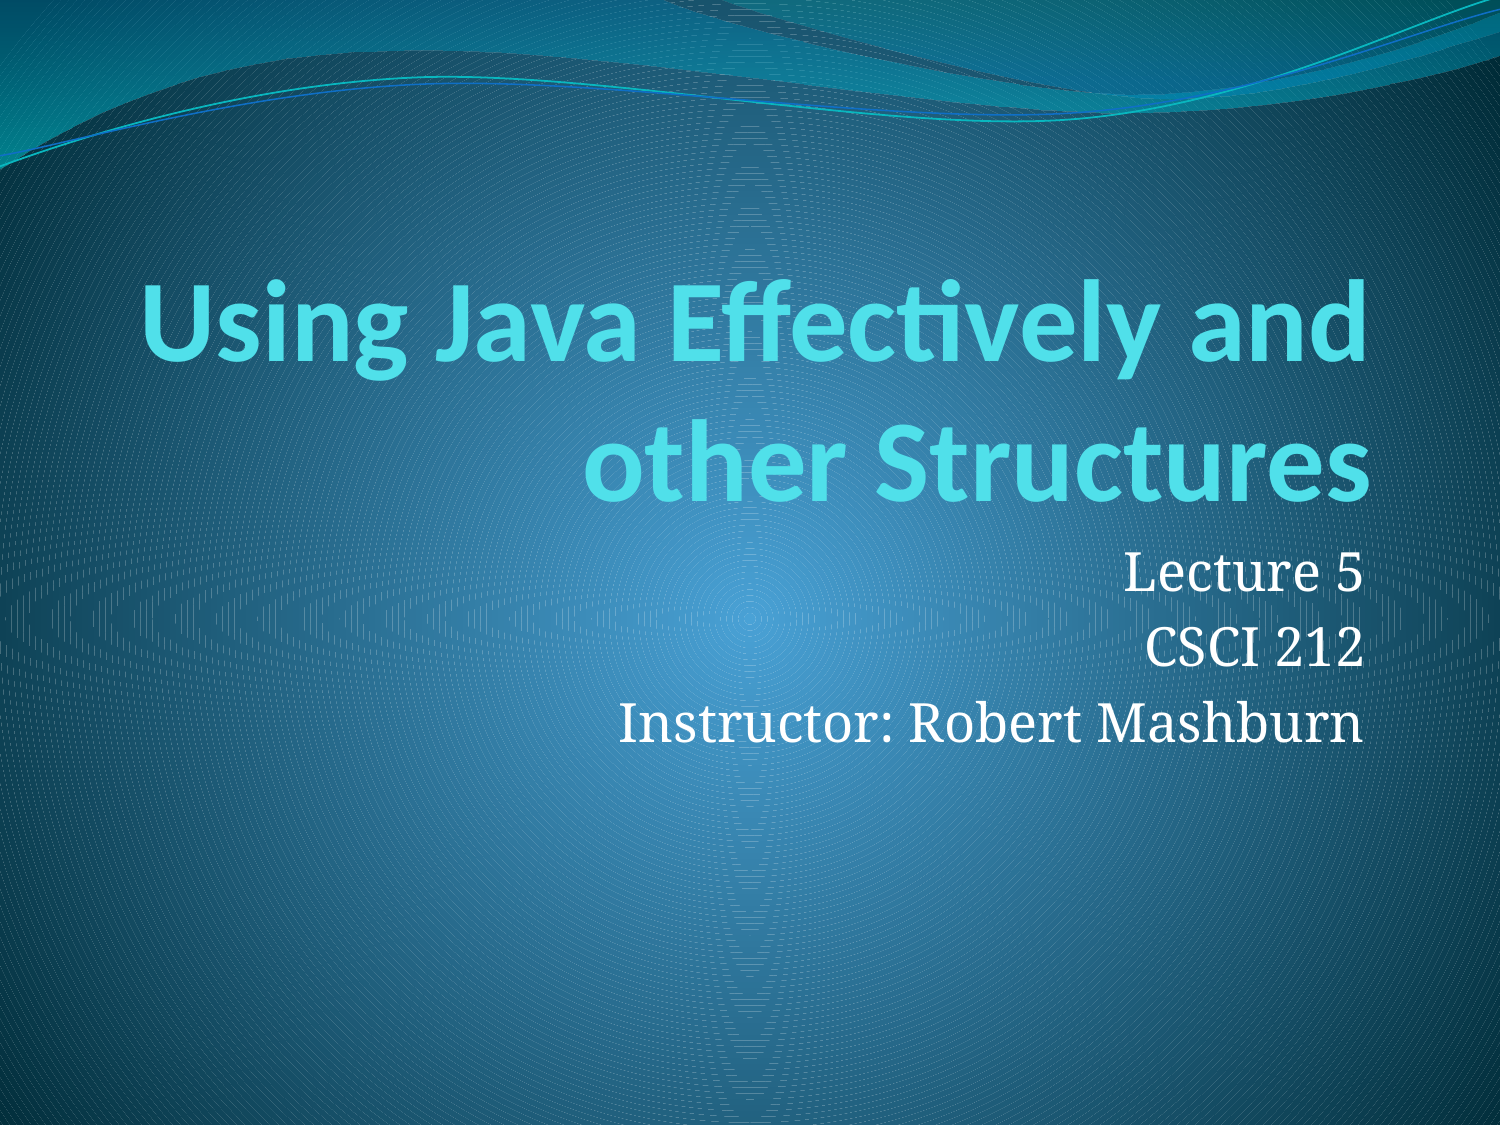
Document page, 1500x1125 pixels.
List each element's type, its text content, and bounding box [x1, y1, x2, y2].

subtitle Lecture 5 CSCI 212 Instructor: Robert Mashburn [87, 529, 1376, 818]
title Using Java Effectively and other Structures [87, 224, 1376, 525]
